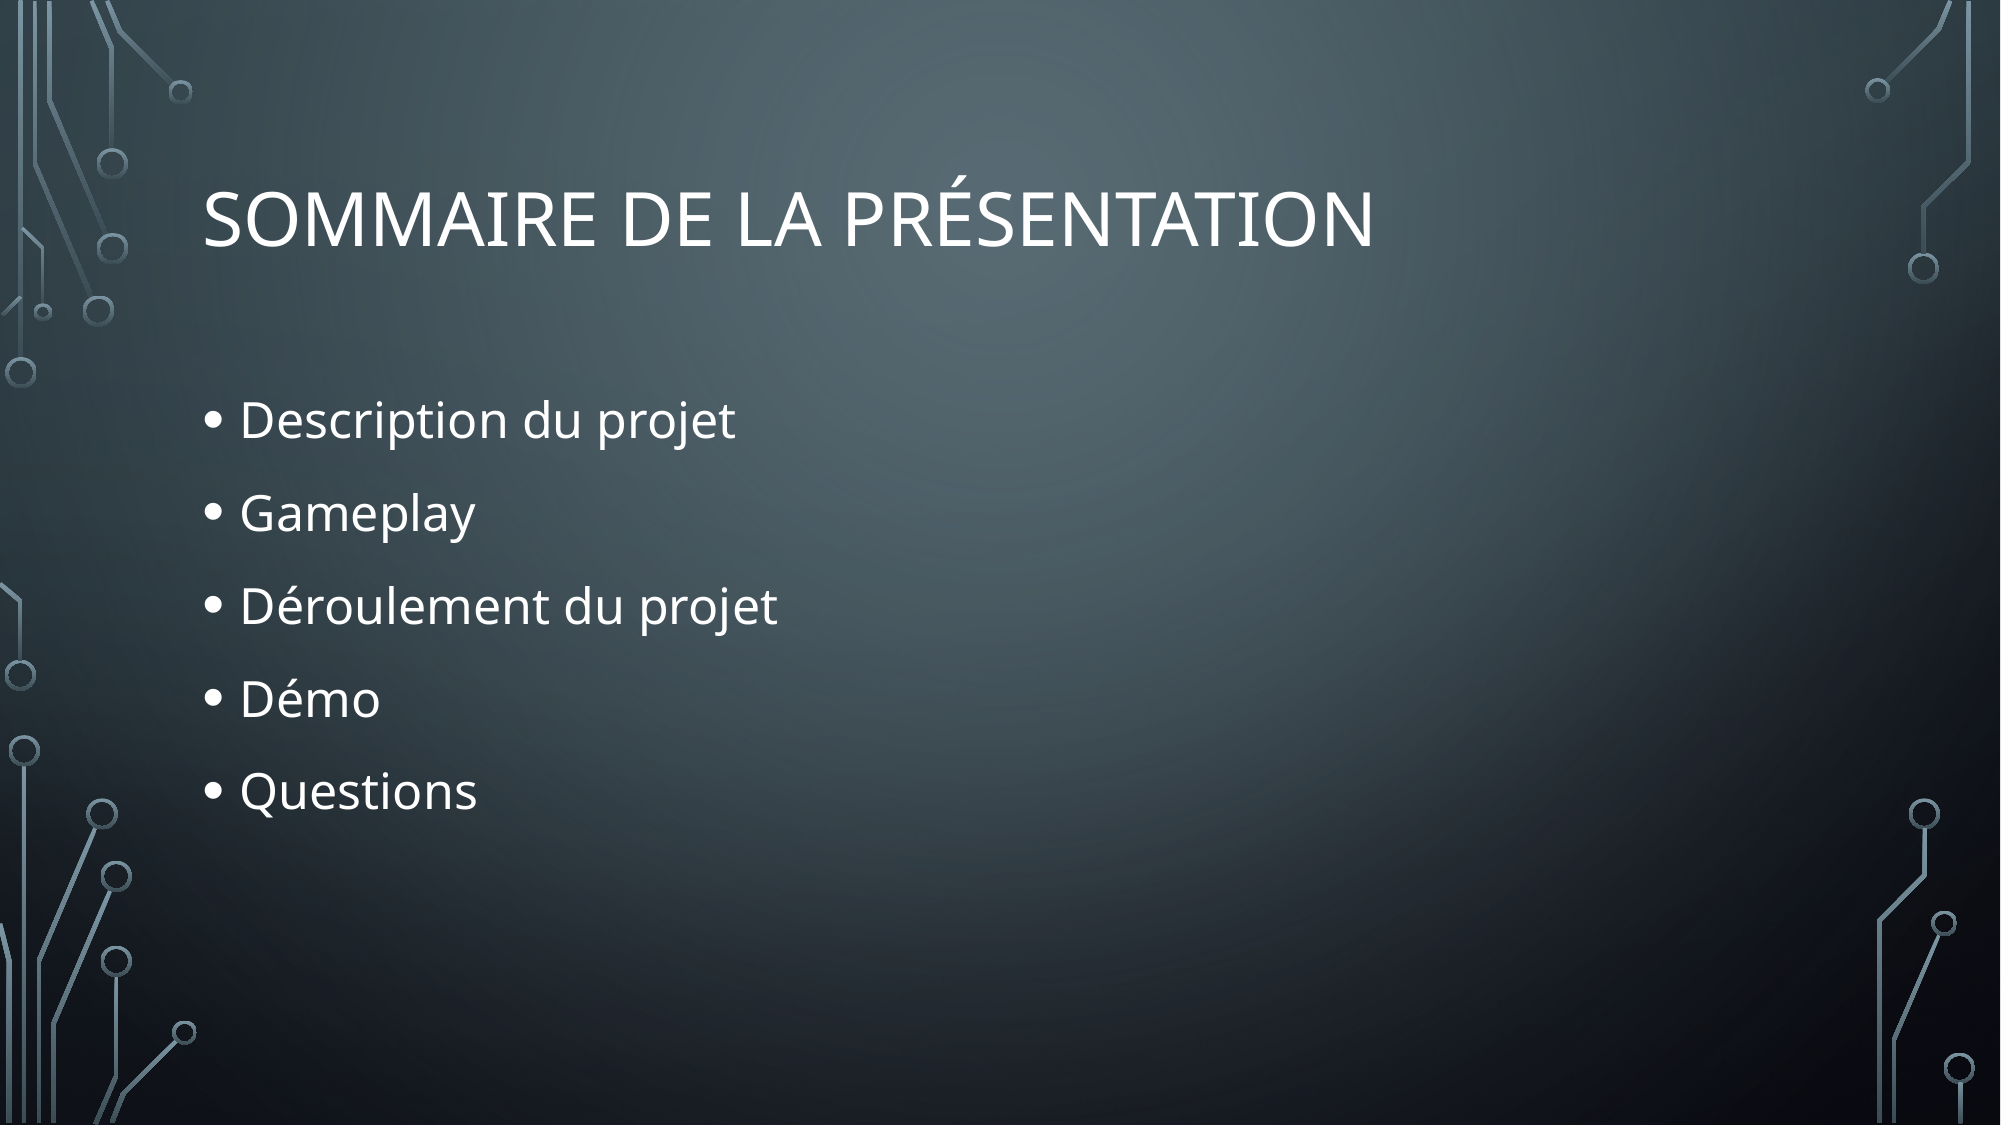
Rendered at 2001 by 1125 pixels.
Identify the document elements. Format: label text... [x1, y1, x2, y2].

title Sommaire de la présentation [187, 101, 1813, 344]
list Description du projet Gameplay Déroulement du projet Démo Questions [187, 369, 1813, 950]
